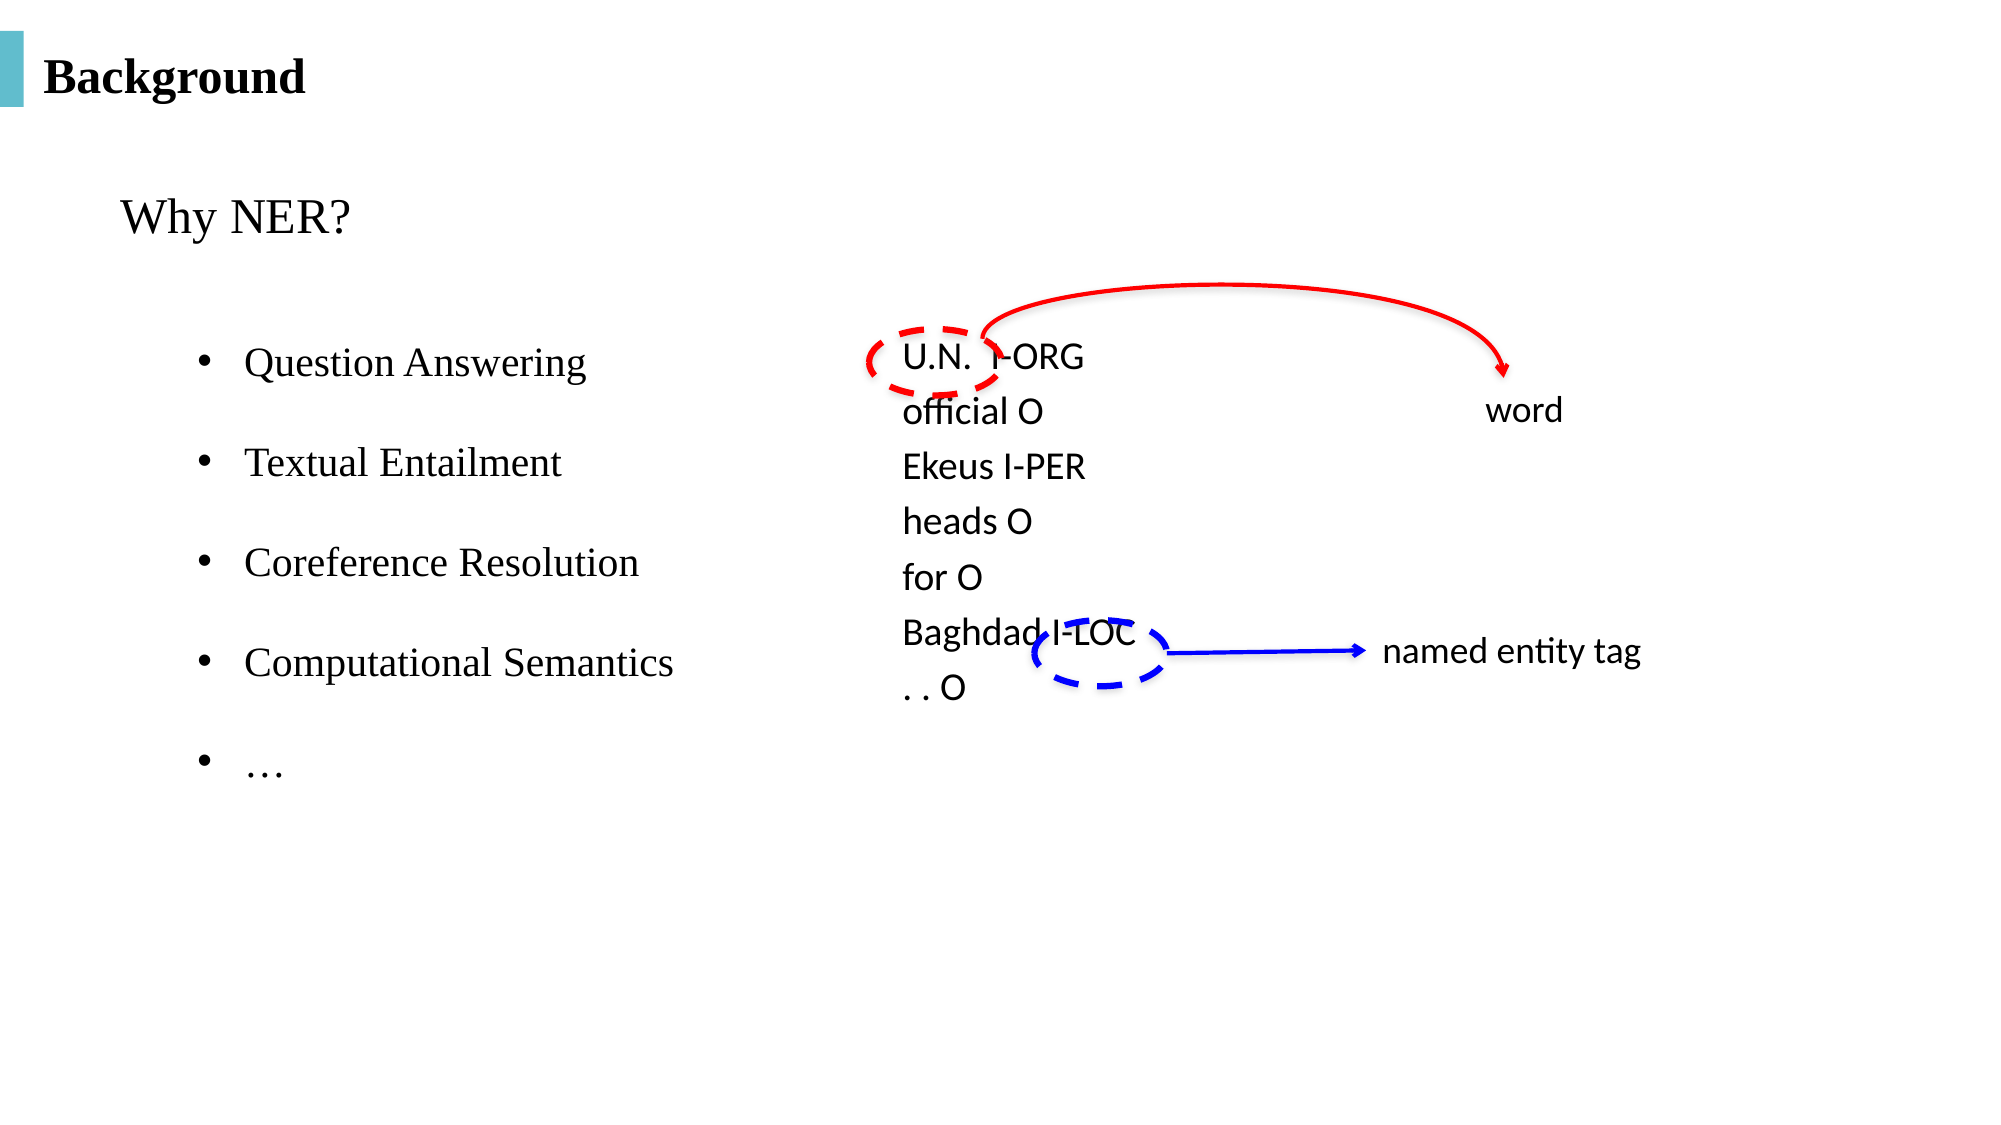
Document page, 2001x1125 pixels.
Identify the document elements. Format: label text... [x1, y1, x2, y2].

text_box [1034, 619, 1659, 687]
text_box U.N. I-ORG official O Ekeus I-PER heads O for O Baghdad I-LOC . . O [887, 111, 2000, 1059]
text_box Question Answering Textual Entailment Coreference Resolution Computational Semantics … [182, 327, 690, 793]
text_box Background [28, 36, 462, 111]
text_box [868, 329, 1580, 439]
text_box [0, 30, 24, 107]
text_box Why NER? [105, 176, 887, 252]
